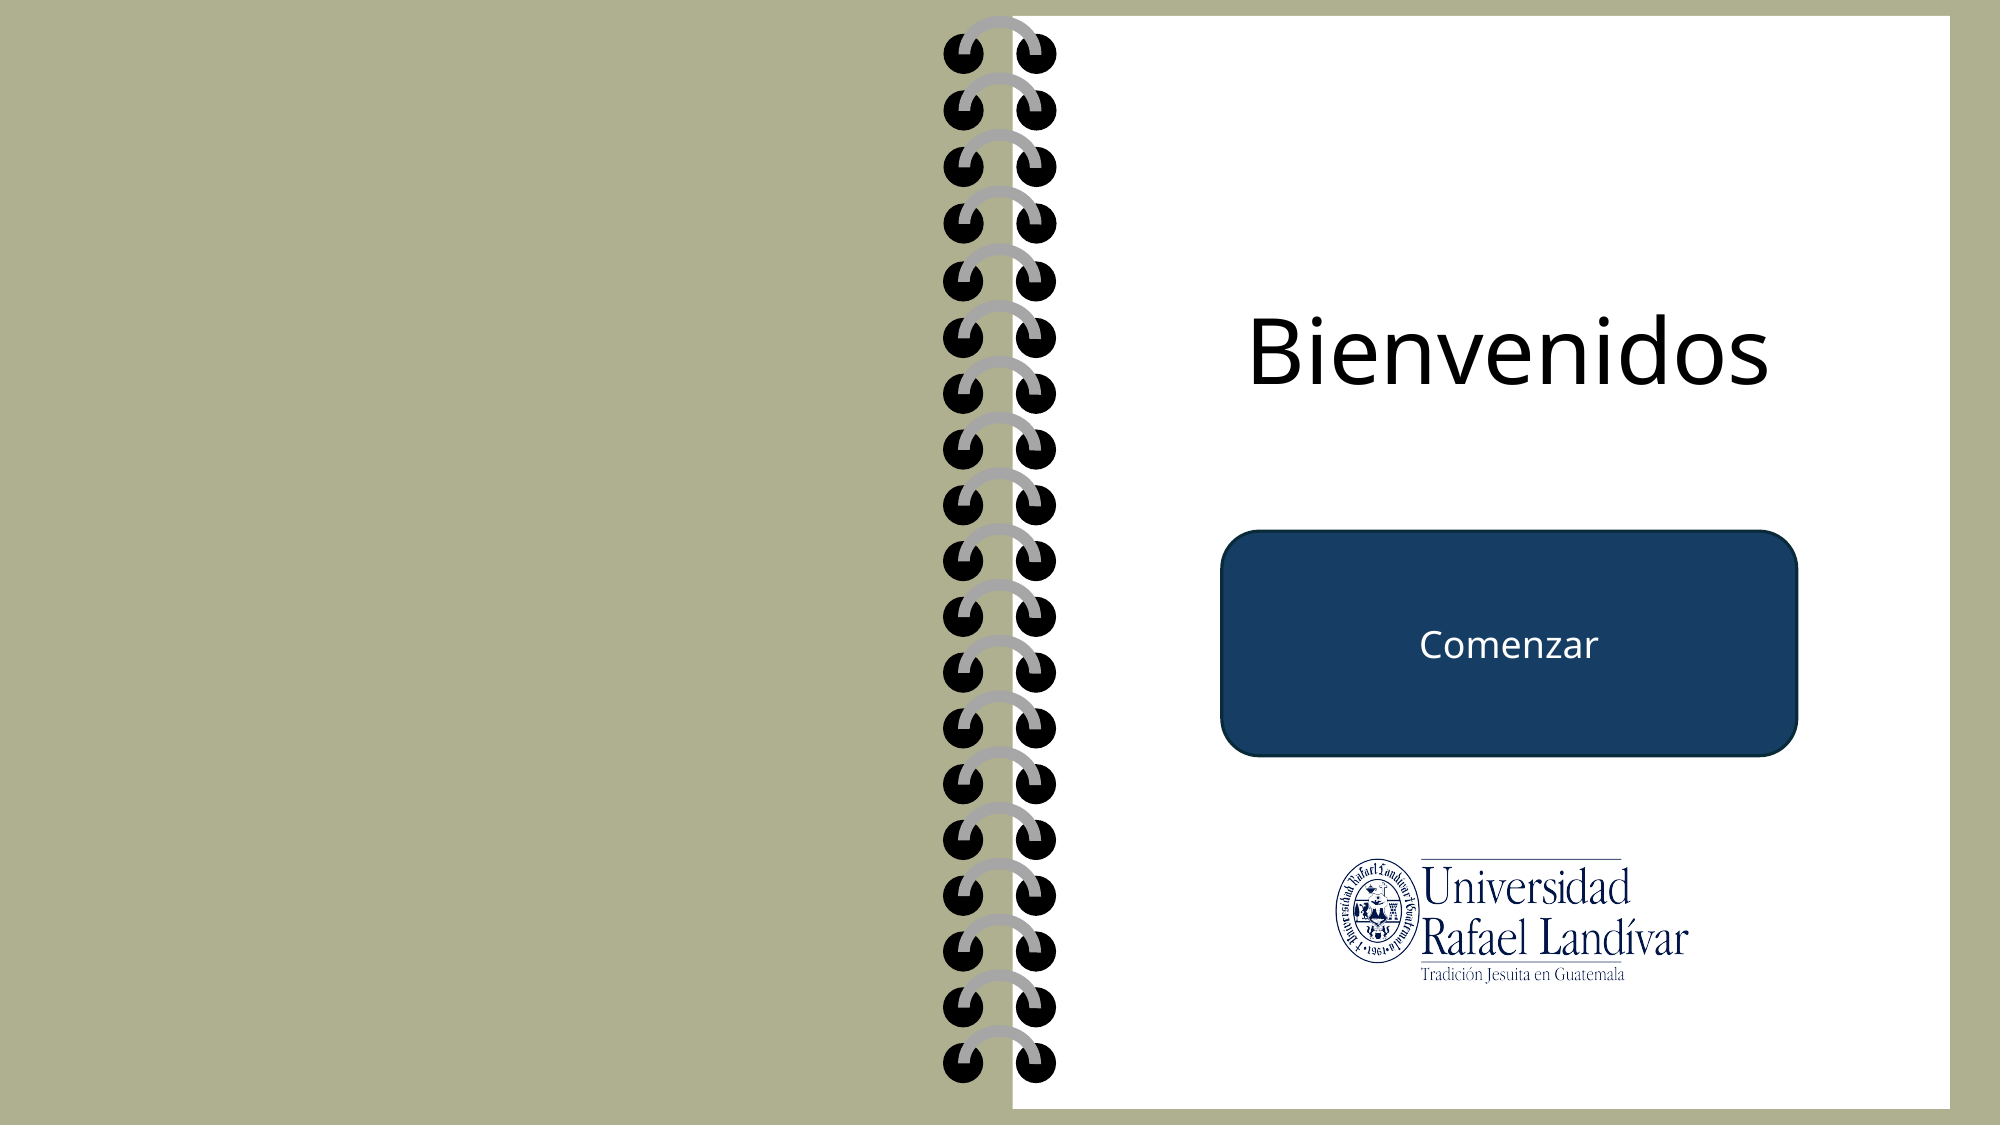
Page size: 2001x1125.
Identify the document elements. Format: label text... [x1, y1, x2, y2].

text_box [944, 71, 1056, 128]
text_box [944, 128, 1056, 184]
text_box [1011, 14, 1952, 1111]
text_box Comenzar [1220, 529, 1799, 758]
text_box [944, 745, 1055, 801]
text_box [944, 242, 1055, 299]
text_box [944, 968, 1055, 1024]
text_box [944, 857, 1055, 912]
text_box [944, 184, 1056, 263]
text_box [944, 801, 1055, 857]
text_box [944, 355, 1055, 411]
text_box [944, 1024, 1055, 1103]
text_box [944, 15, 1056, 71]
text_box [944, 411, 1055, 466]
picture [1328, 839, 1691, 998]
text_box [944, 912, 1055, 968]
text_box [944, 466, 1055, 522]
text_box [944, 522, 1055, 578]
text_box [944, 634, 1055, 689]
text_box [944, 689, 1055, 745]
text_box Bienvenidos [1188, 285, 1831, 410]
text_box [944, 578, 1055, 634]
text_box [944, 299, 1055, 355]
